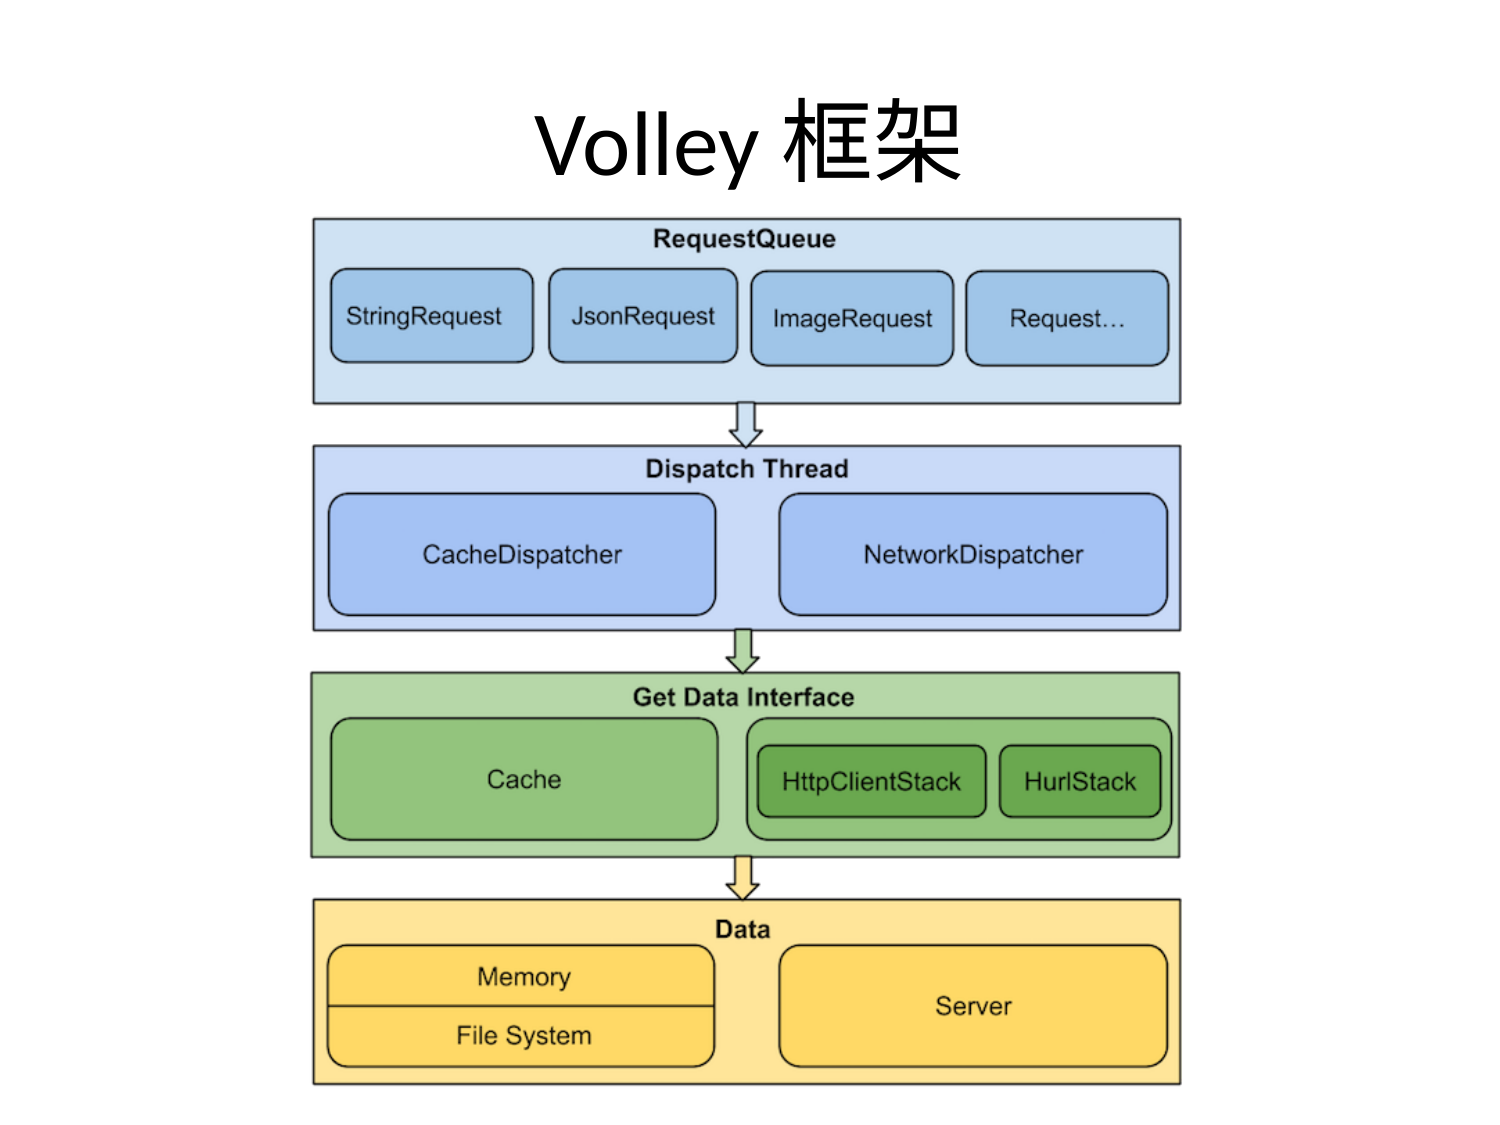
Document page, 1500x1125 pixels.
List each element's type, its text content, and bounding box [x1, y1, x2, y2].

picture [244, 198, 1243, 1114]
title Volley框架 [75, 45, 1425, 233]
